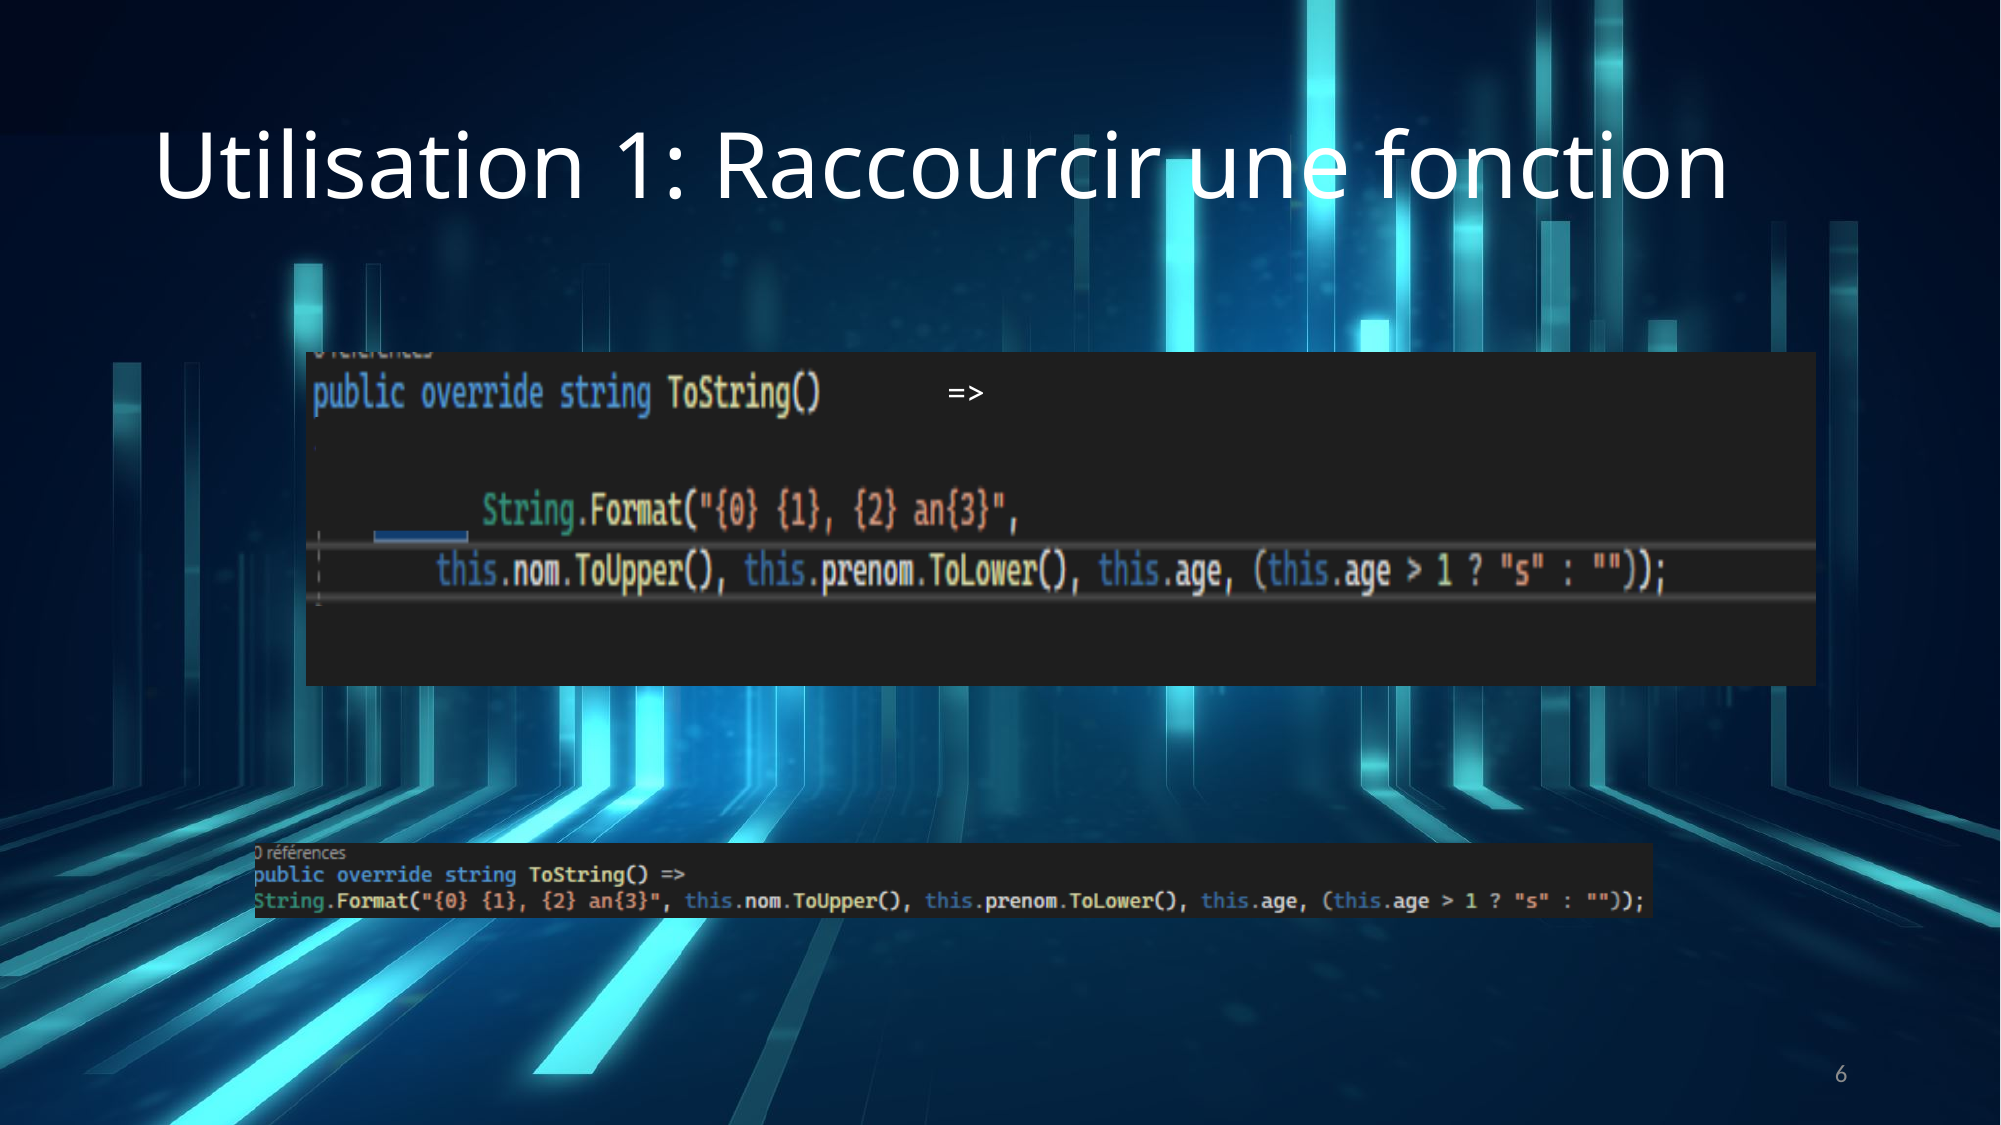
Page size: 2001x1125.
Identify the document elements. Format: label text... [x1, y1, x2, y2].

picture [0, 0, 2001, 1125]
title Utilisation 1: Raccourcir une fonction [137, 59, 1863, 278]
slide_number 6 [1412, 1042, 1863, 1103]
